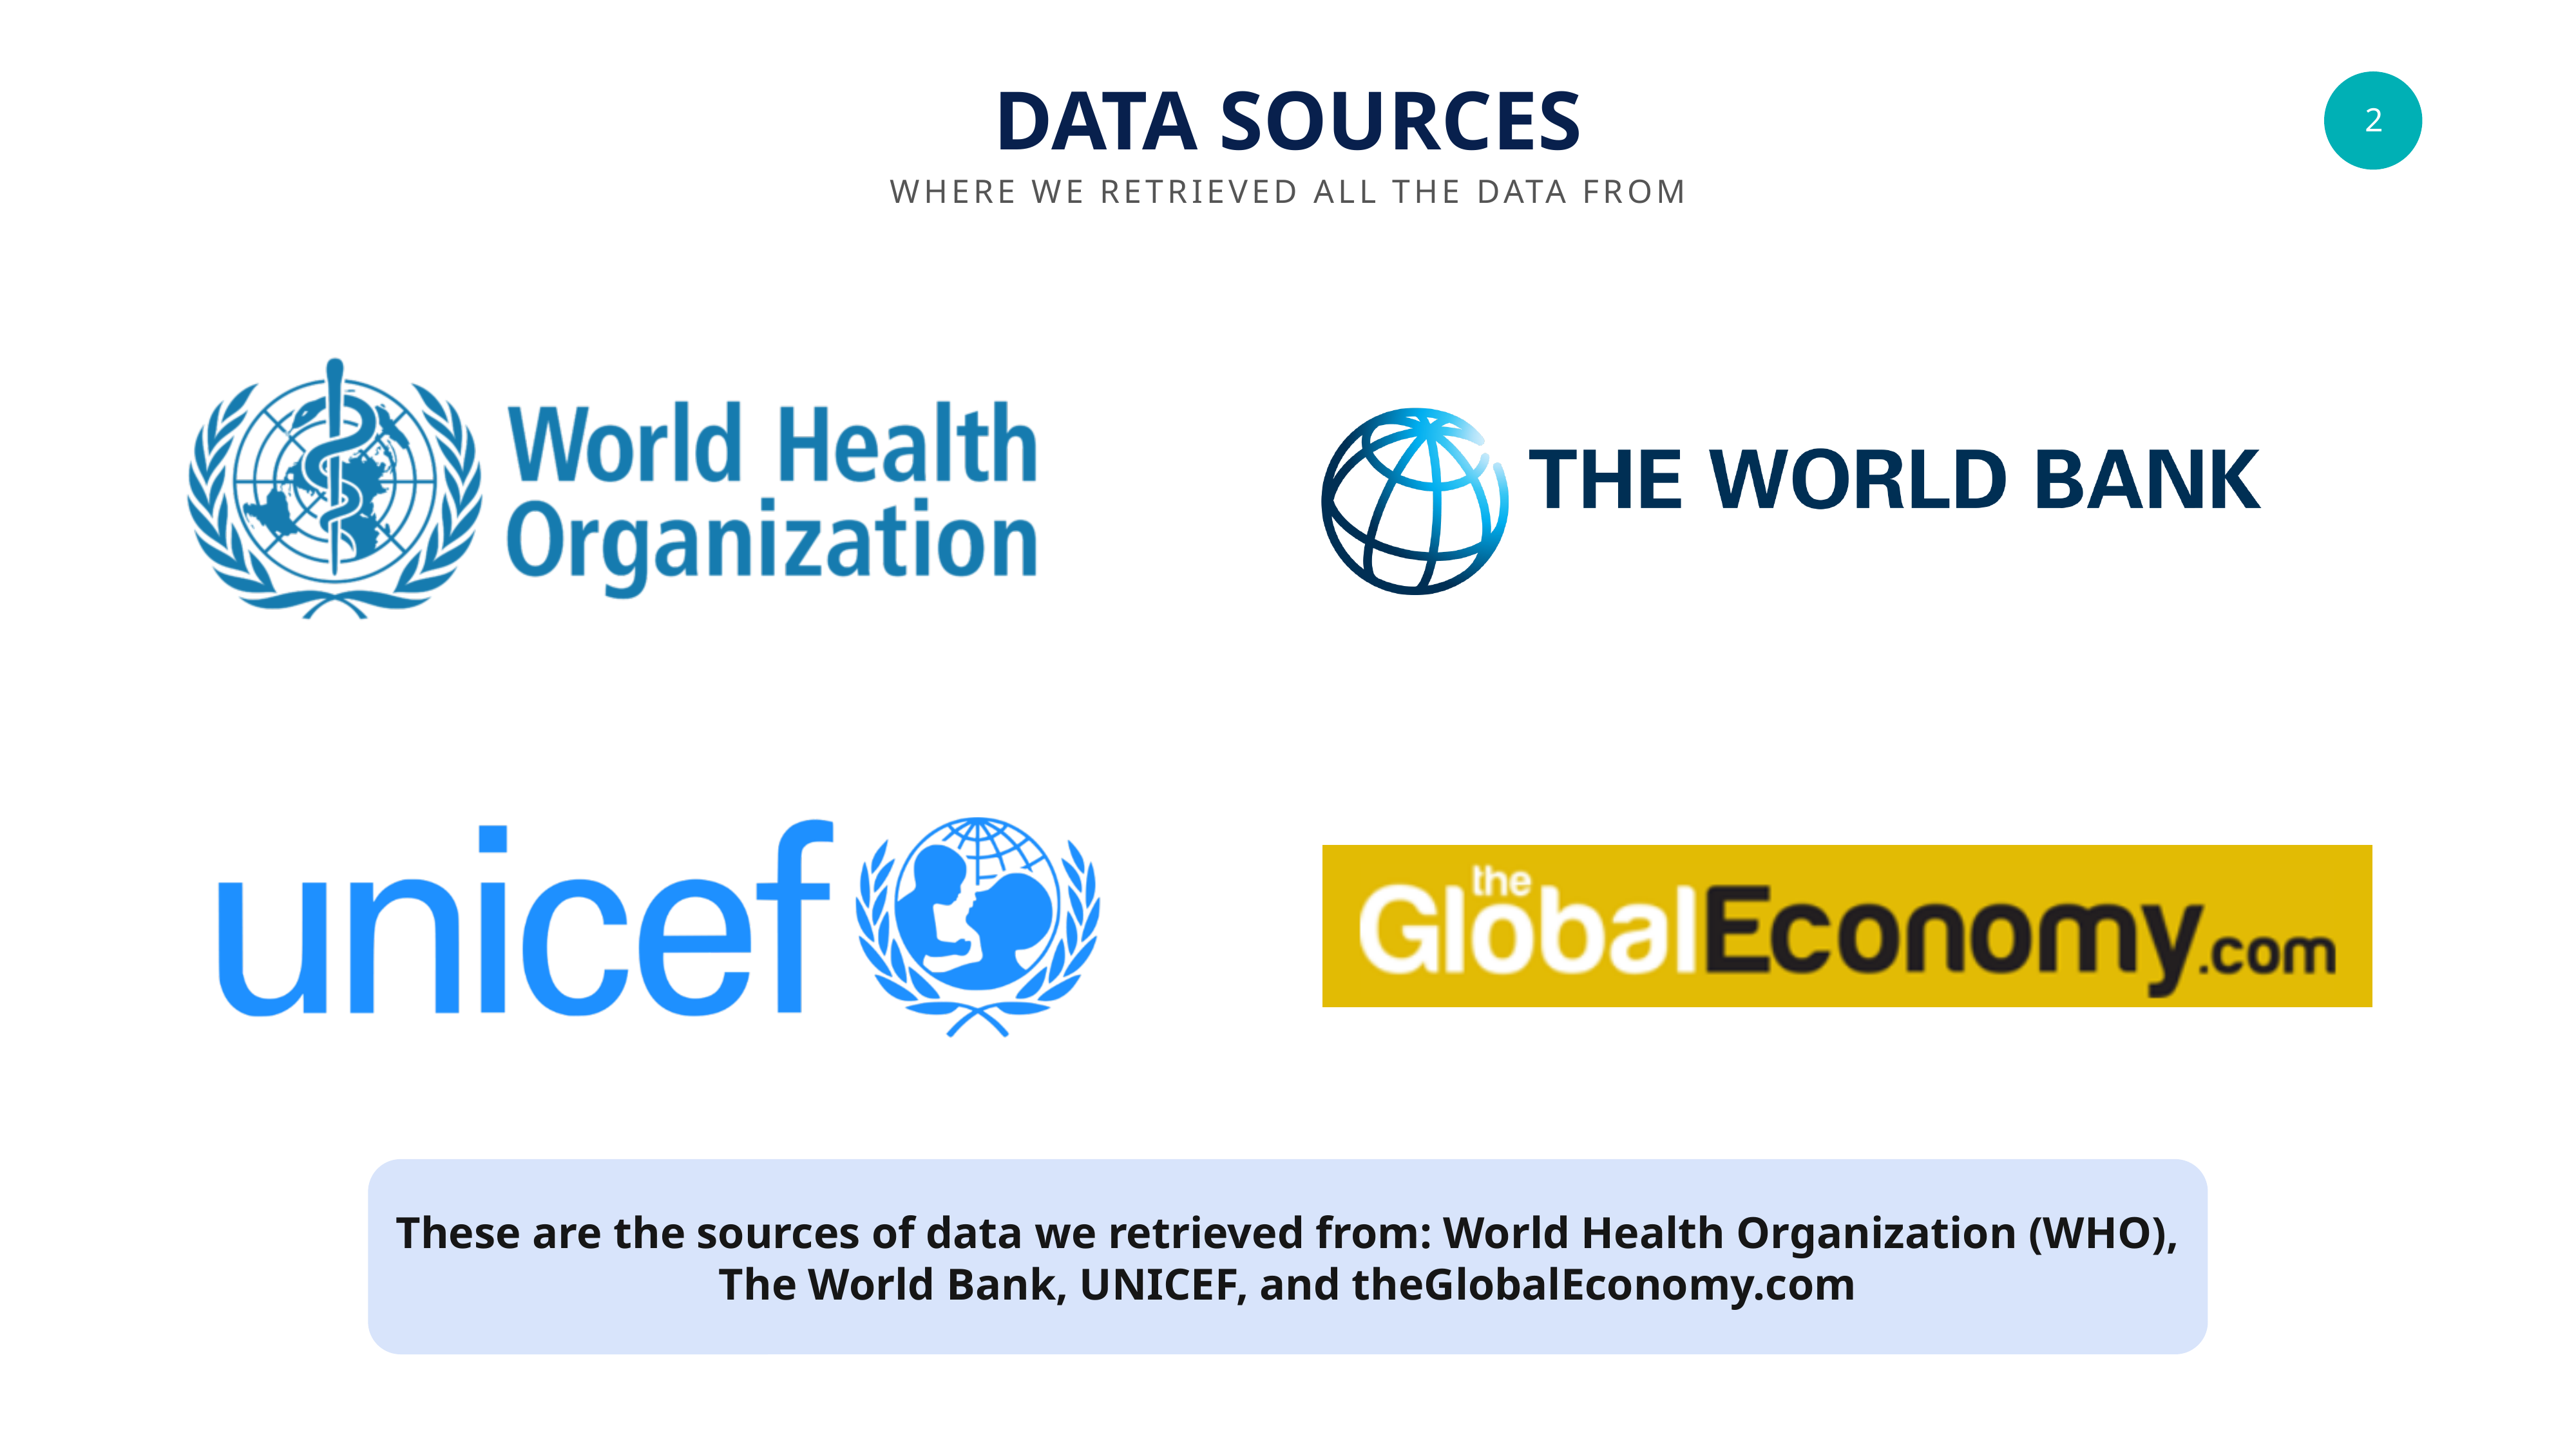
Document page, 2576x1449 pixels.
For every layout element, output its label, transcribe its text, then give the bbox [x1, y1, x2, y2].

text_box WHERE WE RETRIEVED ALL THE DATA FROM [880, 166, 1180, 215]
picture [212, 817, 1107, 1041]
picture [141, 350, 1079, 627]
text_box These are the sources of data we retrieved from: World Health Organization (WHO), The World Bank, UNICEF, and theGlobalEconomy.com [367, 1158, 2209, 1356]
picture [1180, 94, 2402, 1007]
text_box DATA SOURCES [984, 64, 1592, 166]
